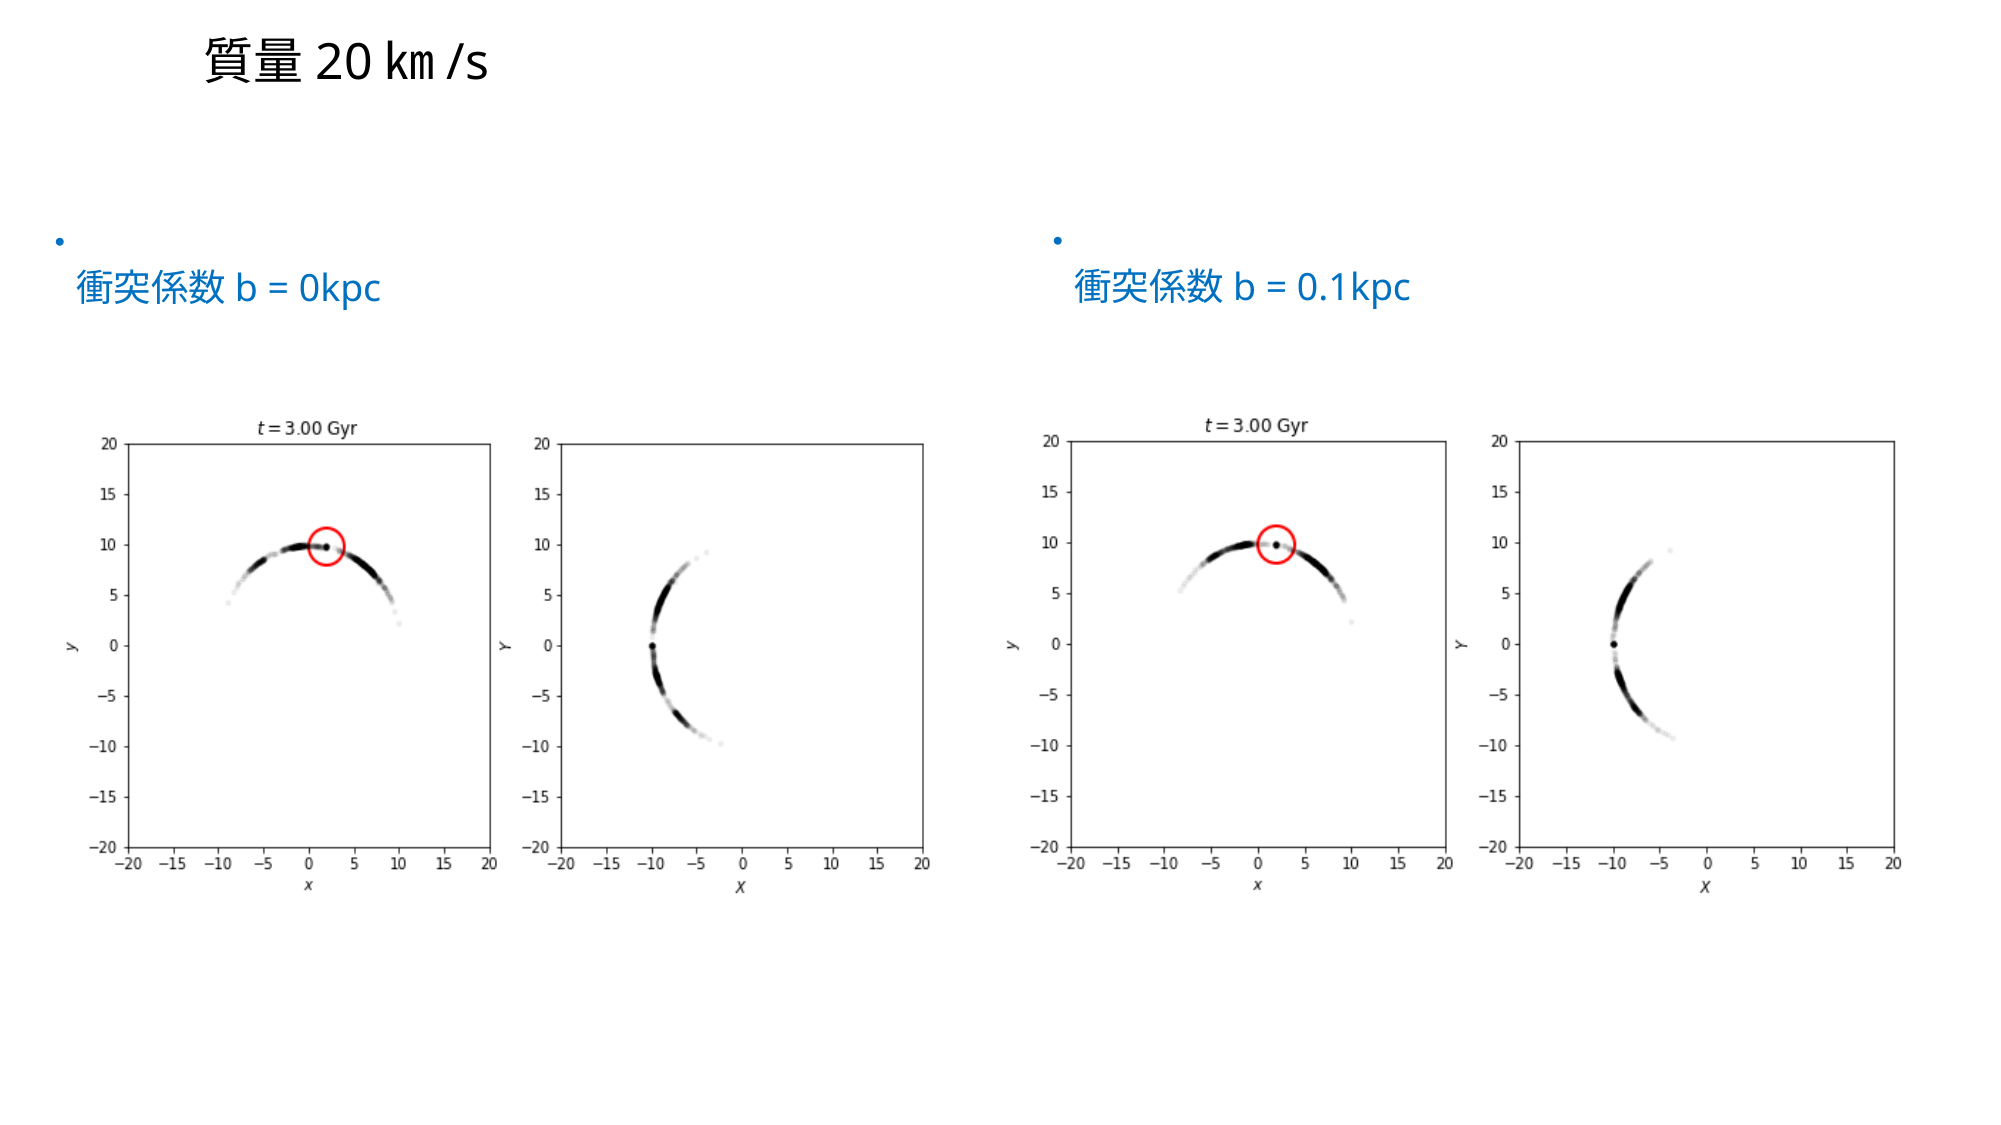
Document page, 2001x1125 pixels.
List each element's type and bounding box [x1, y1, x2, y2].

picture [0, 377, 2000, 914]
